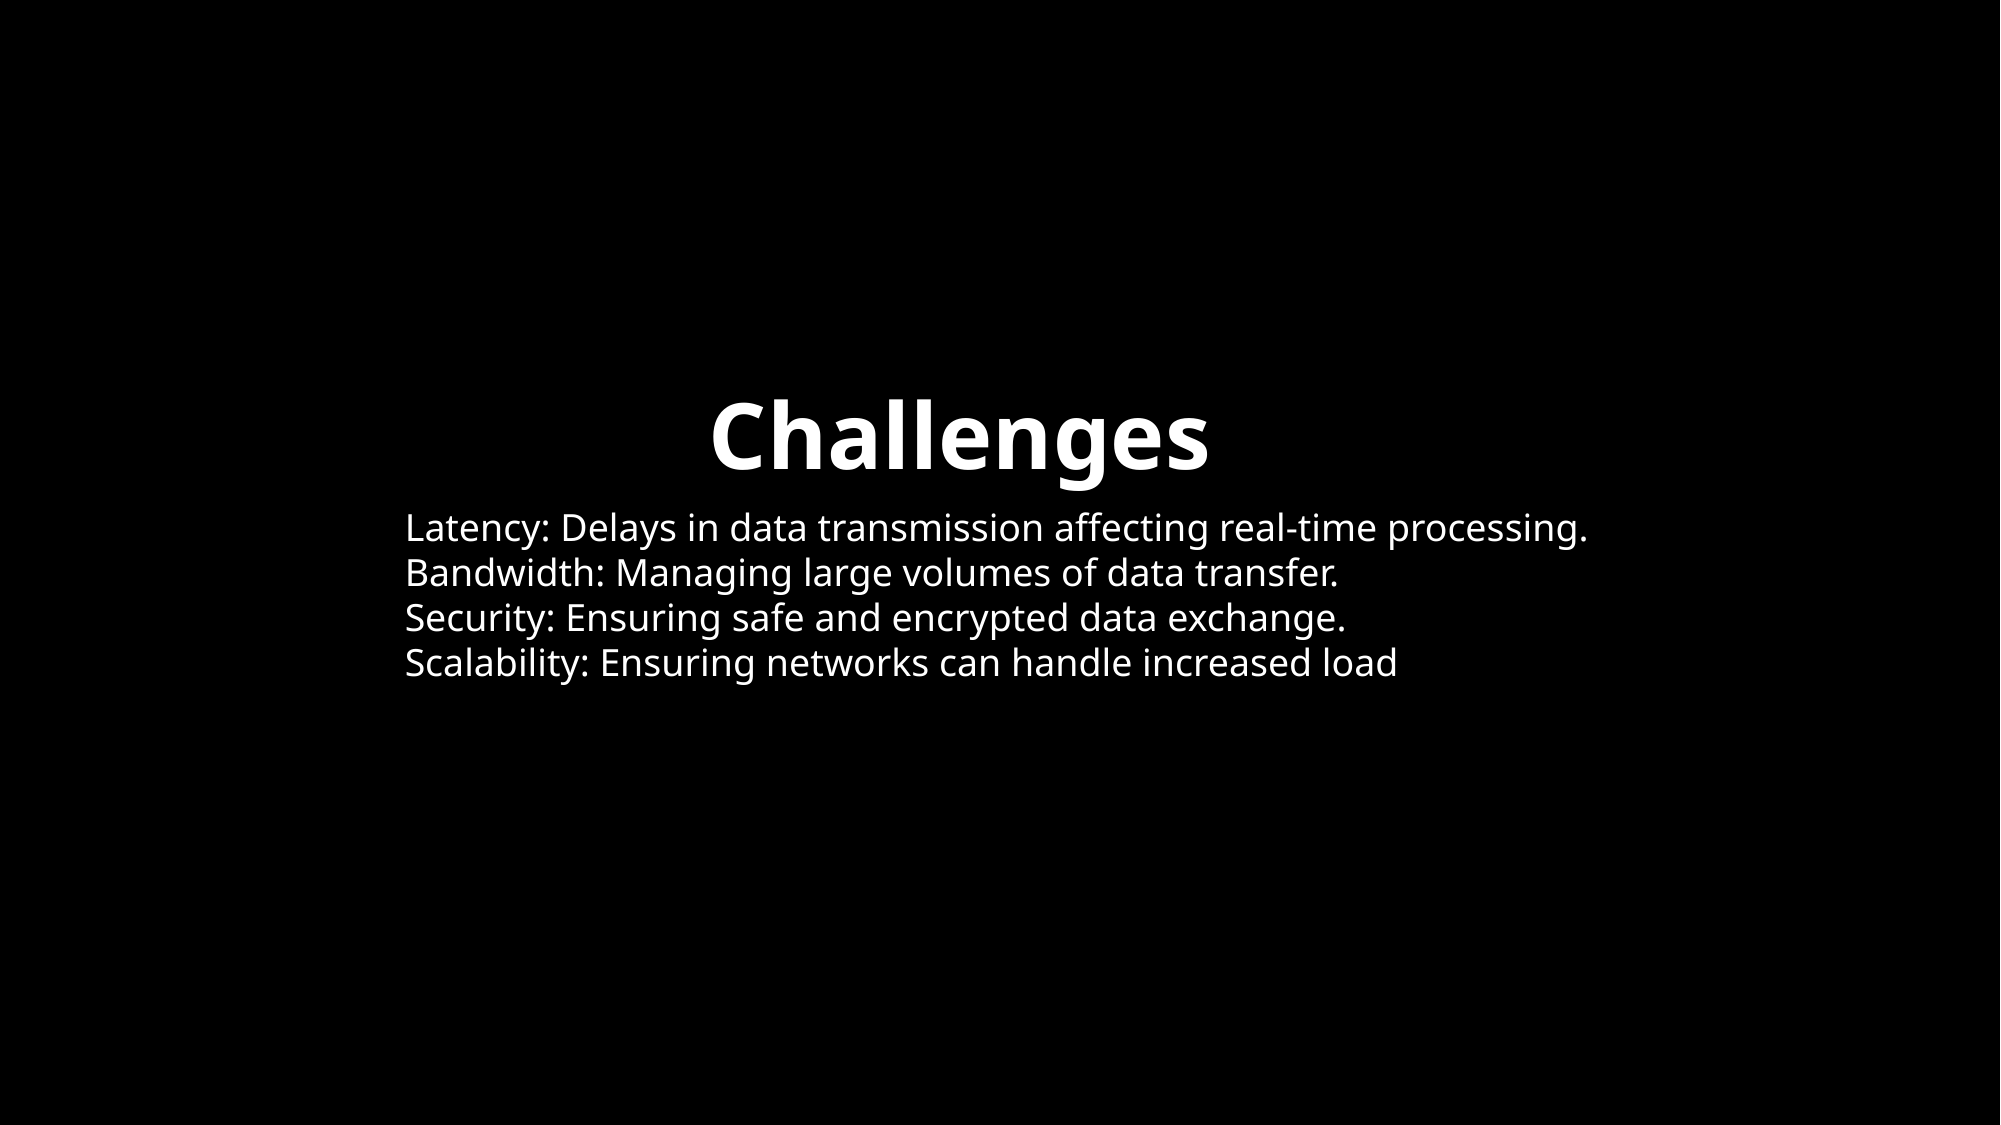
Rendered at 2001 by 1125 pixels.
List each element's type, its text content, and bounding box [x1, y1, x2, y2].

text_box Latency: Delays in data transmission affecting real-time processing. Bandwidth: Managing large volumes of data transfer. Security: Ensuring safe and encrypted data exchange. Scalability: Ensuring networks can handle increased load [389, 497, 1605, 692]
text_box Challenges [693, 370, 1226, 496]
